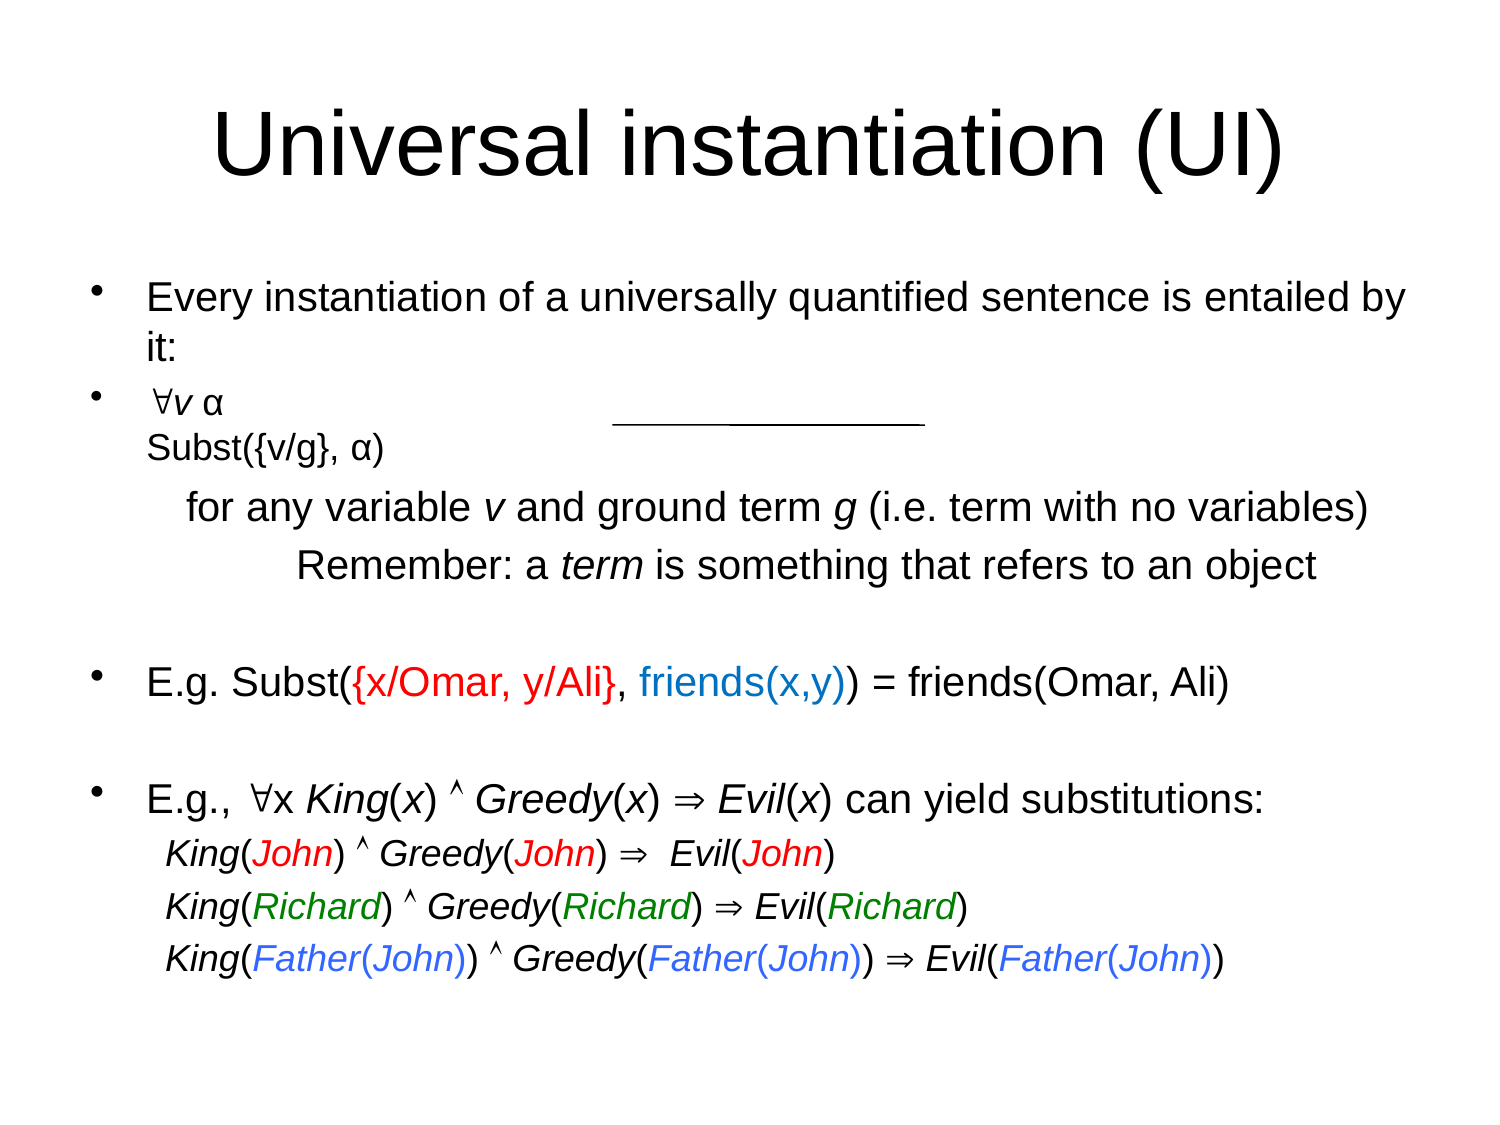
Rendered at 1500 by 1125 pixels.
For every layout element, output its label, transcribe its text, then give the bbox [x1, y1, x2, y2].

list Every instantiation of a universally quantified sentence is entailed by it: v α Subst({v/g}, α) for any variable v and ground term g (i.e. term with no variables) Remember: a term is something that refers to an object E.g. Subst({x/Omar, y/Ali}, friends(x,y)) = friends(Omar, Ali) E.g., x King(x)  Greedy(x)  Evil(x) can yield substitutions: King(John)  Greedy(John)  Evil(John) King(Richard)  Greedy(Richard)  Evil(Richard) King(Father(John))  Greedy(Father(John))  Evil(Father(John)) [75, 262, 1425, 1005]
title Universal instantiation (UI) [75, 45, 1425, 233]
